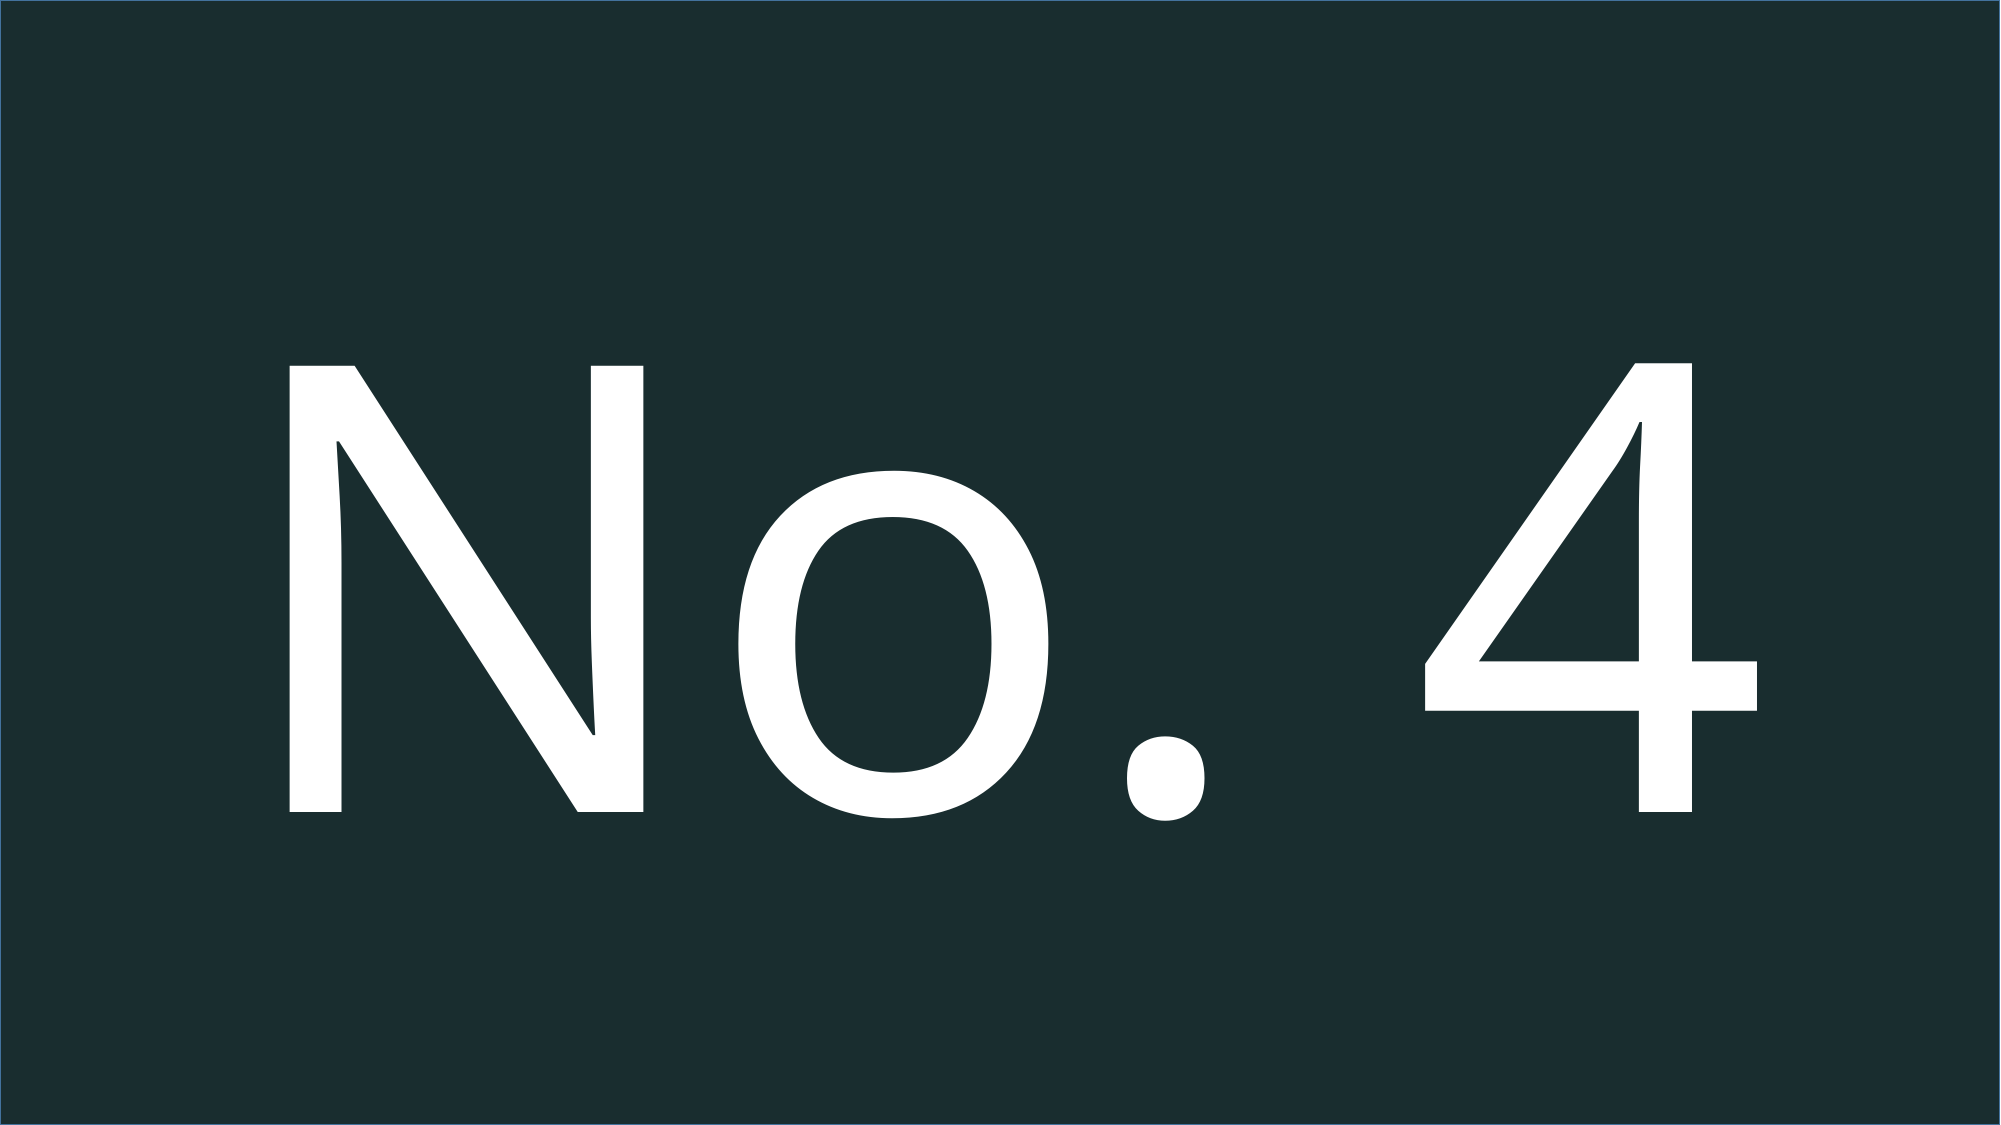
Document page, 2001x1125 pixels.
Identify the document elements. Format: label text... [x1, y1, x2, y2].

text_box No. 4 [0, 0, 2000, 1125]
